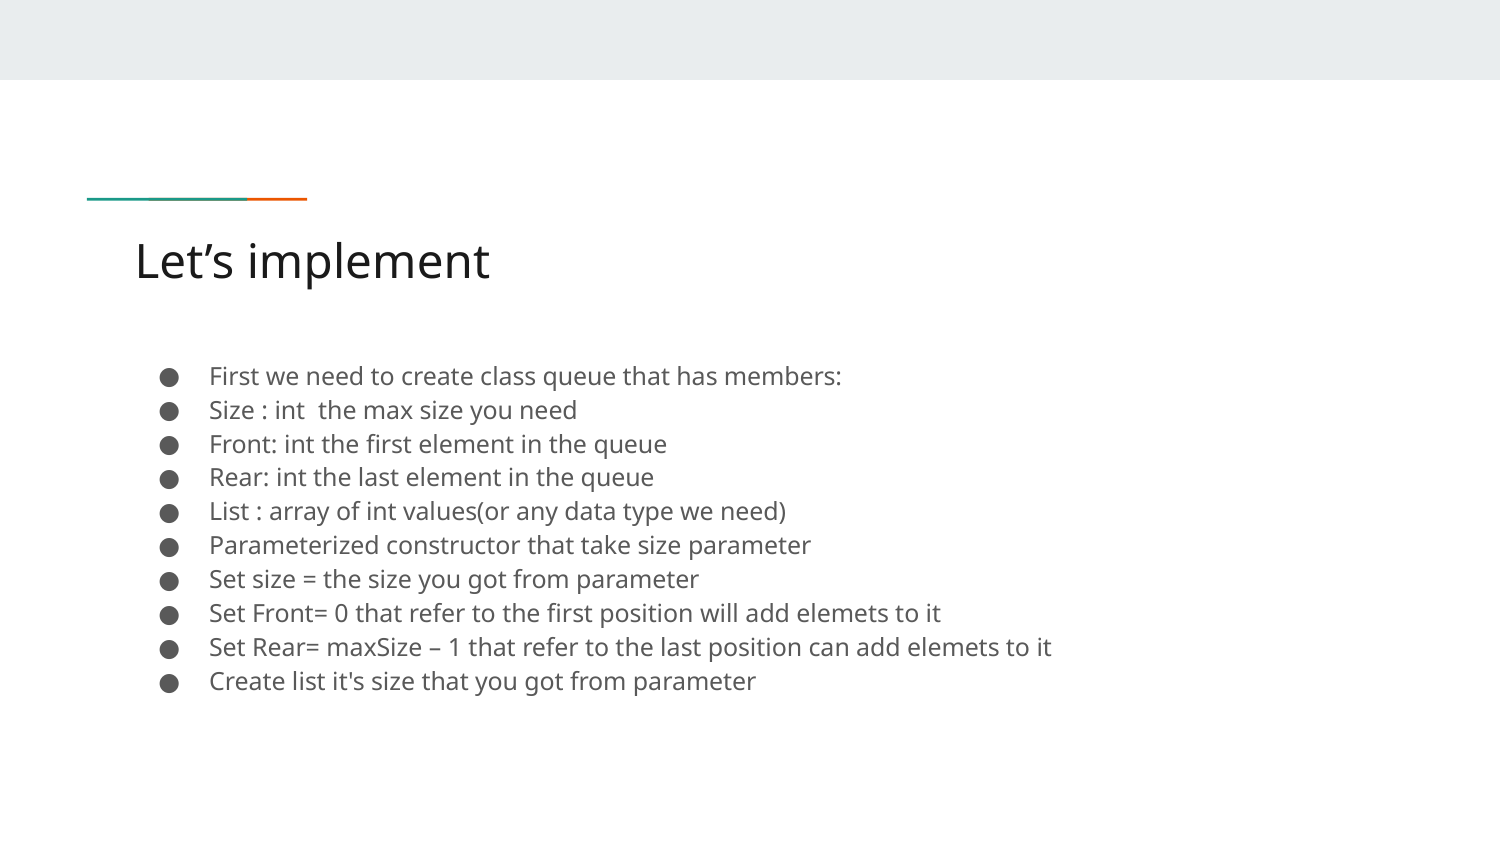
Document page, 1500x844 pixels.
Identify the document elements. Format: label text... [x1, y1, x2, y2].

list First we need to create class queue that has members: Size : int the max size you need Front: int the first element in the queue Rear: int the last element in the queue List : array of int values(or any data type we need) Parameterized constructor that take size parameter Set size = the size you got from parameter Set Front= 0 that refer to the first position will add elemets to it Set Rear= maxSize – 1 that refer to the last position can add elemets to it Create list it's size that you got from parameter [119, 341, 1381, 712]
title Let’s implement [119, 216, 1381, 305]
